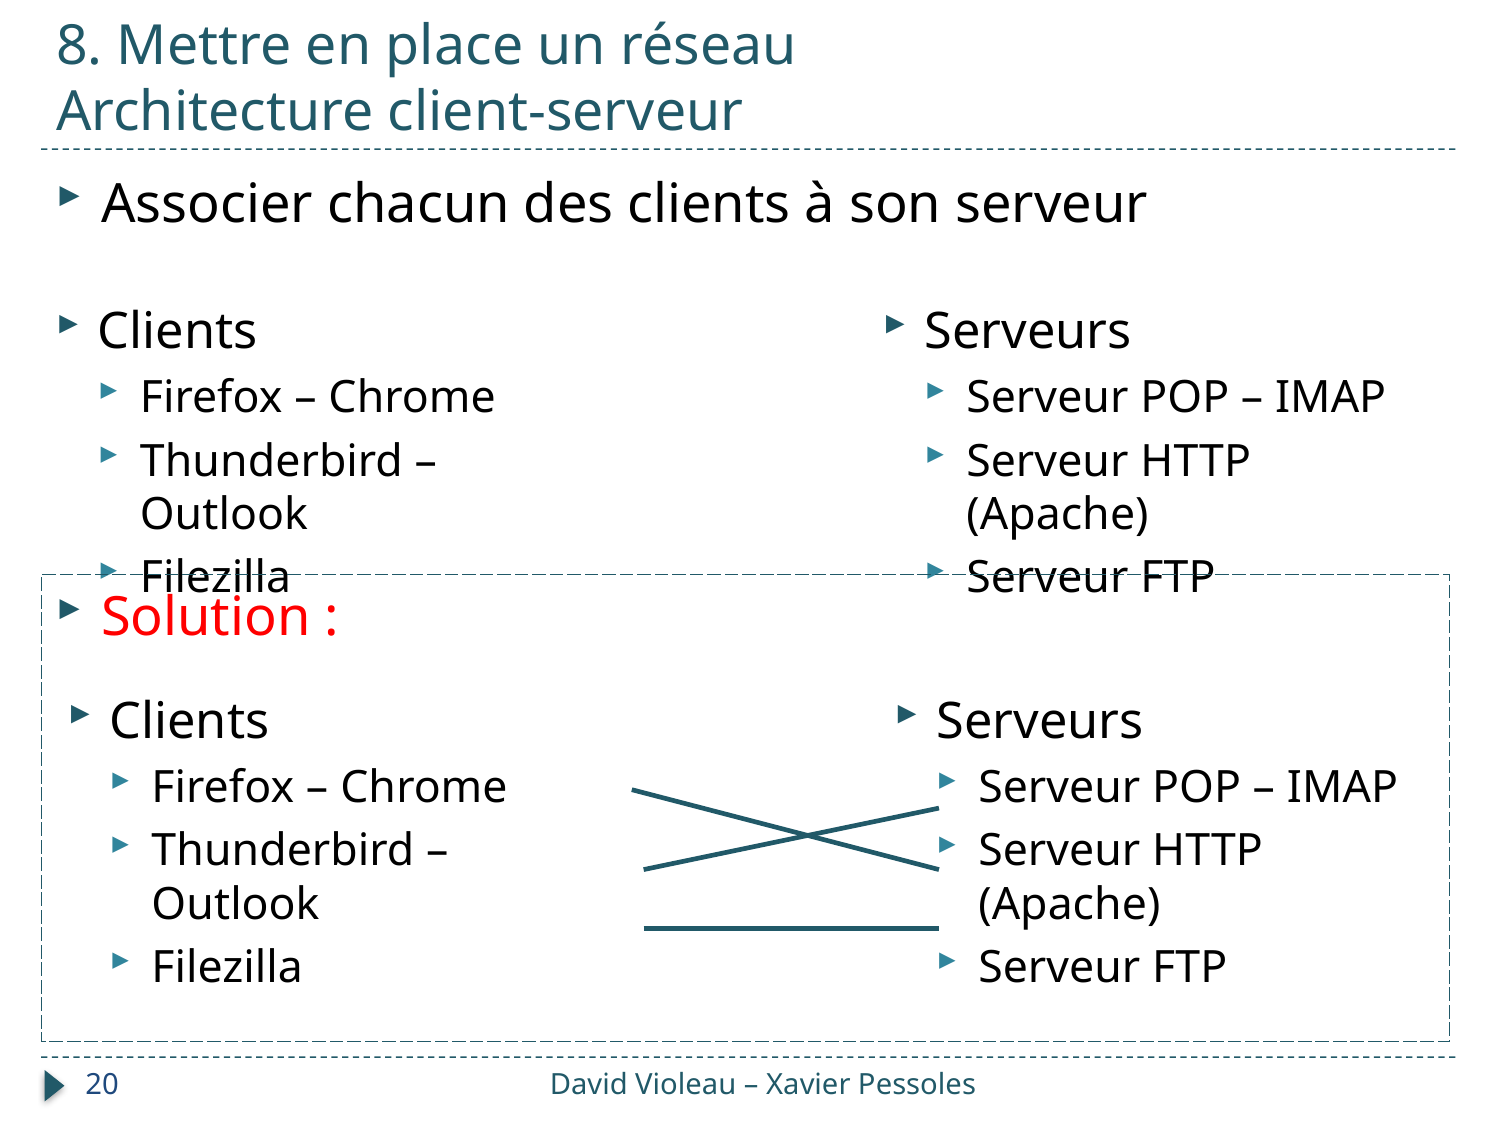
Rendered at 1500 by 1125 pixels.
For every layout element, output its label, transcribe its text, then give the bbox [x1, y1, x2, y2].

text_box Solution : [41, 574, 1450, 1042]
text_box Clients Firefox – Chrome Thunderbird – Outlook Filezilla [41, 290, 632, 574]
slide_number 20 [70, 1057, 396, 1118]
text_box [631, 789, 940, 870]
text_box Serveurs Serveur POP – IMAP Serveur HTTP (Apache) Serveur FTP [868, 290, 1459, 610]
text_box Clients Firefox – Chrome Thunderbird – Outlook Filezilla [53, 680, 644, 1000]
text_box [643, 807, 940, 870]
title 8. Mettre en place un réseau Architecture client-serveur [41, 0, 1459, 149]
list Associer chacun des clients à son serveur [41, 160, 1459, 244]
text_box Serveurs Serveur POP – IMAP Serveur HTTP (Apache) Serveur FTP [879, 680, 1471, 1000]
footer David Violeau – Xavier Pessoles [475, 1057, 1051, 1118]
